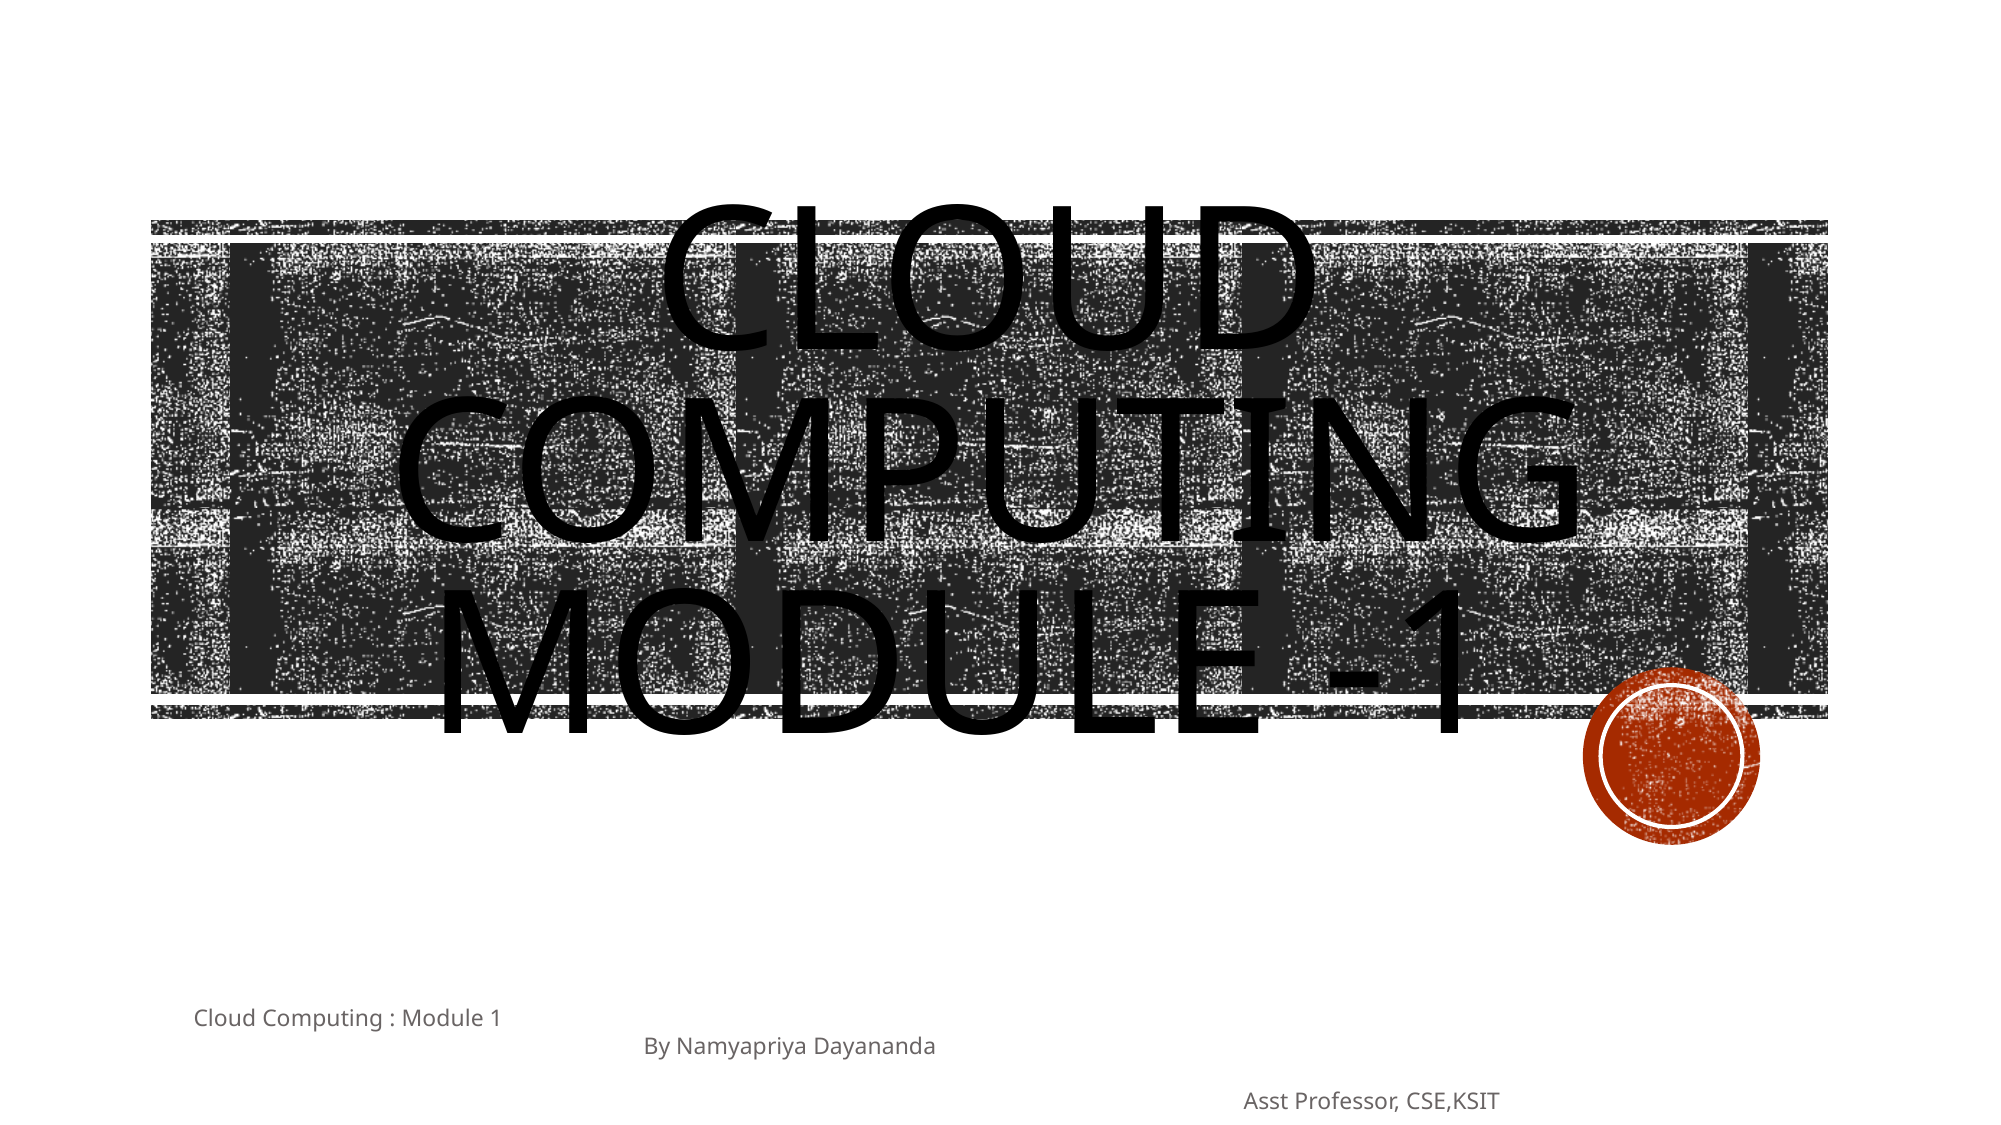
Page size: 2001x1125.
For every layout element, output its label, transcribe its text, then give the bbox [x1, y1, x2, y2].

footer Cloud Computing : Module 1 By Namyapriya Dayananda Asst Professor, CSE,KSIT [178, 1028, 1803, 1089]
title Cloud computing Module -1 [172, 234, 1808, 733]
